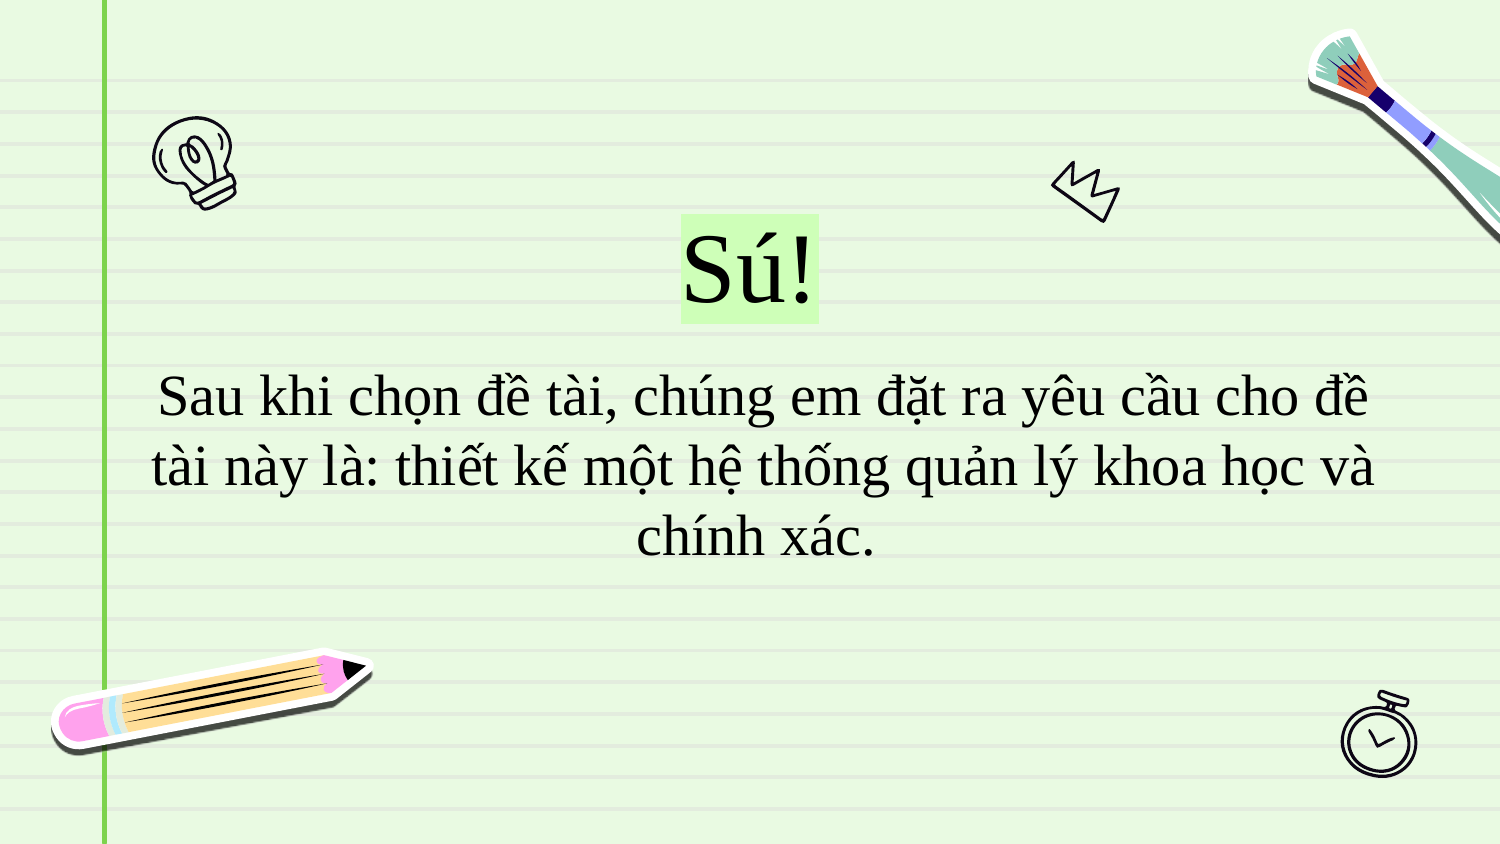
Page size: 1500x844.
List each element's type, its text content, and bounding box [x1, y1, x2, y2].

subtitle Sau khi chọn đề tài, chúng em đặt ra yêu cầu cho đề tài này là: thiết kế một hệ thống quản lý khoa học và chính xác. [129, 341, 1398, 740]
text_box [155, 115, 242, 211]
text_box [1050, 160, 1120, 223]
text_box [1341, 691, 1425, 779]
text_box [57, 613, 362, 771]
title Sú! [266, 187, 1234, 338]
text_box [1293, 54, 1500, 233]
